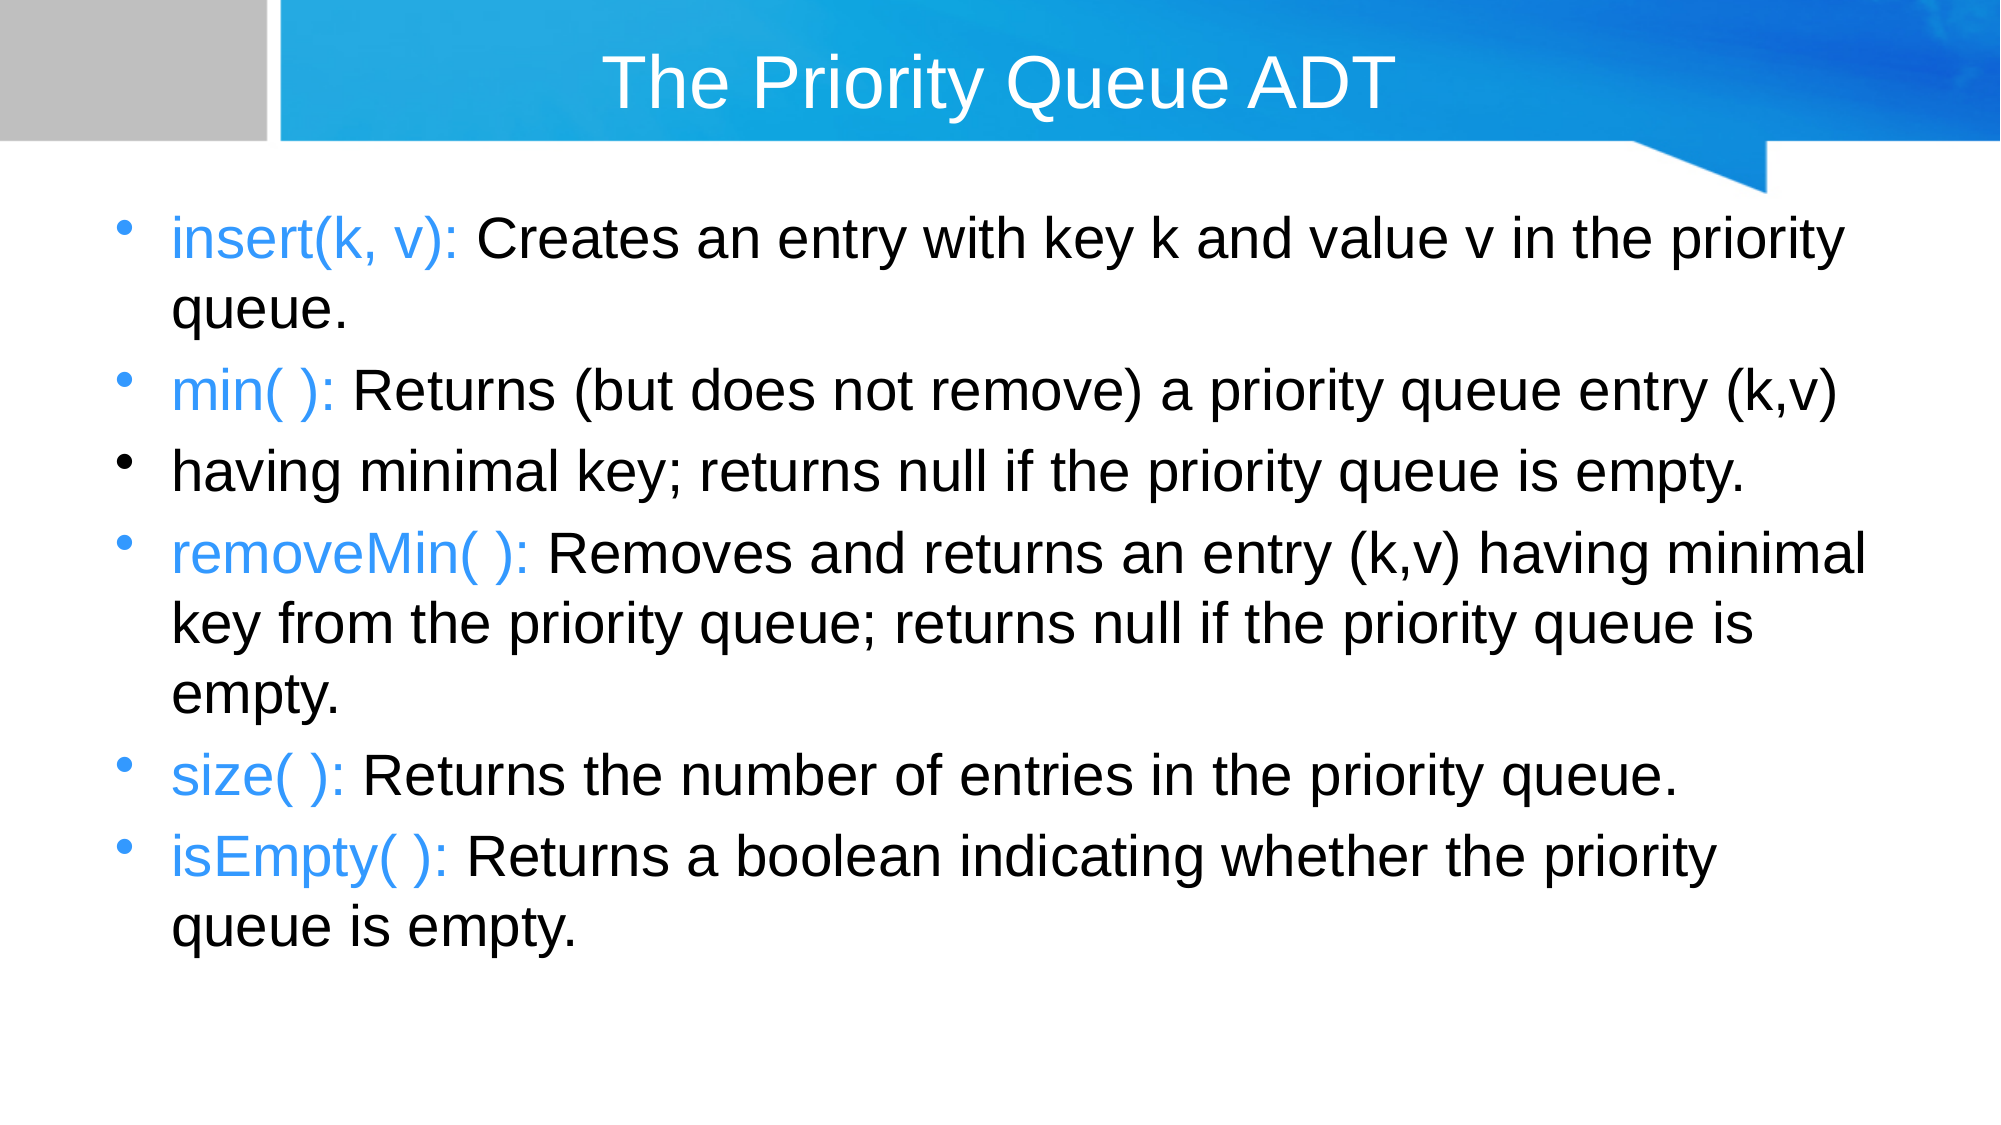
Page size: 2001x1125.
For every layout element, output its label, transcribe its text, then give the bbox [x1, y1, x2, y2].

picture [0, 0, 2000, 1125]
title The Priority Queue ADT [99, 30, 1901, 127]
list insert(k, v): Creates an entry with key k and value v in the priority queue. min( ): Returns (but does not remove) a priority queue entry (k,v) having minimal key; returns null if the priority queue is empty. removeMin( ): Removes and returns an entry (k,v) having minimal key from the priority queue; returns null if the priority queue is empty. size( ): Returns the number of entries in the priority queue. isEmpty( ): Returns a boolean indicating whether the priority queue is empty. [99, 192, 1901, 1084]
